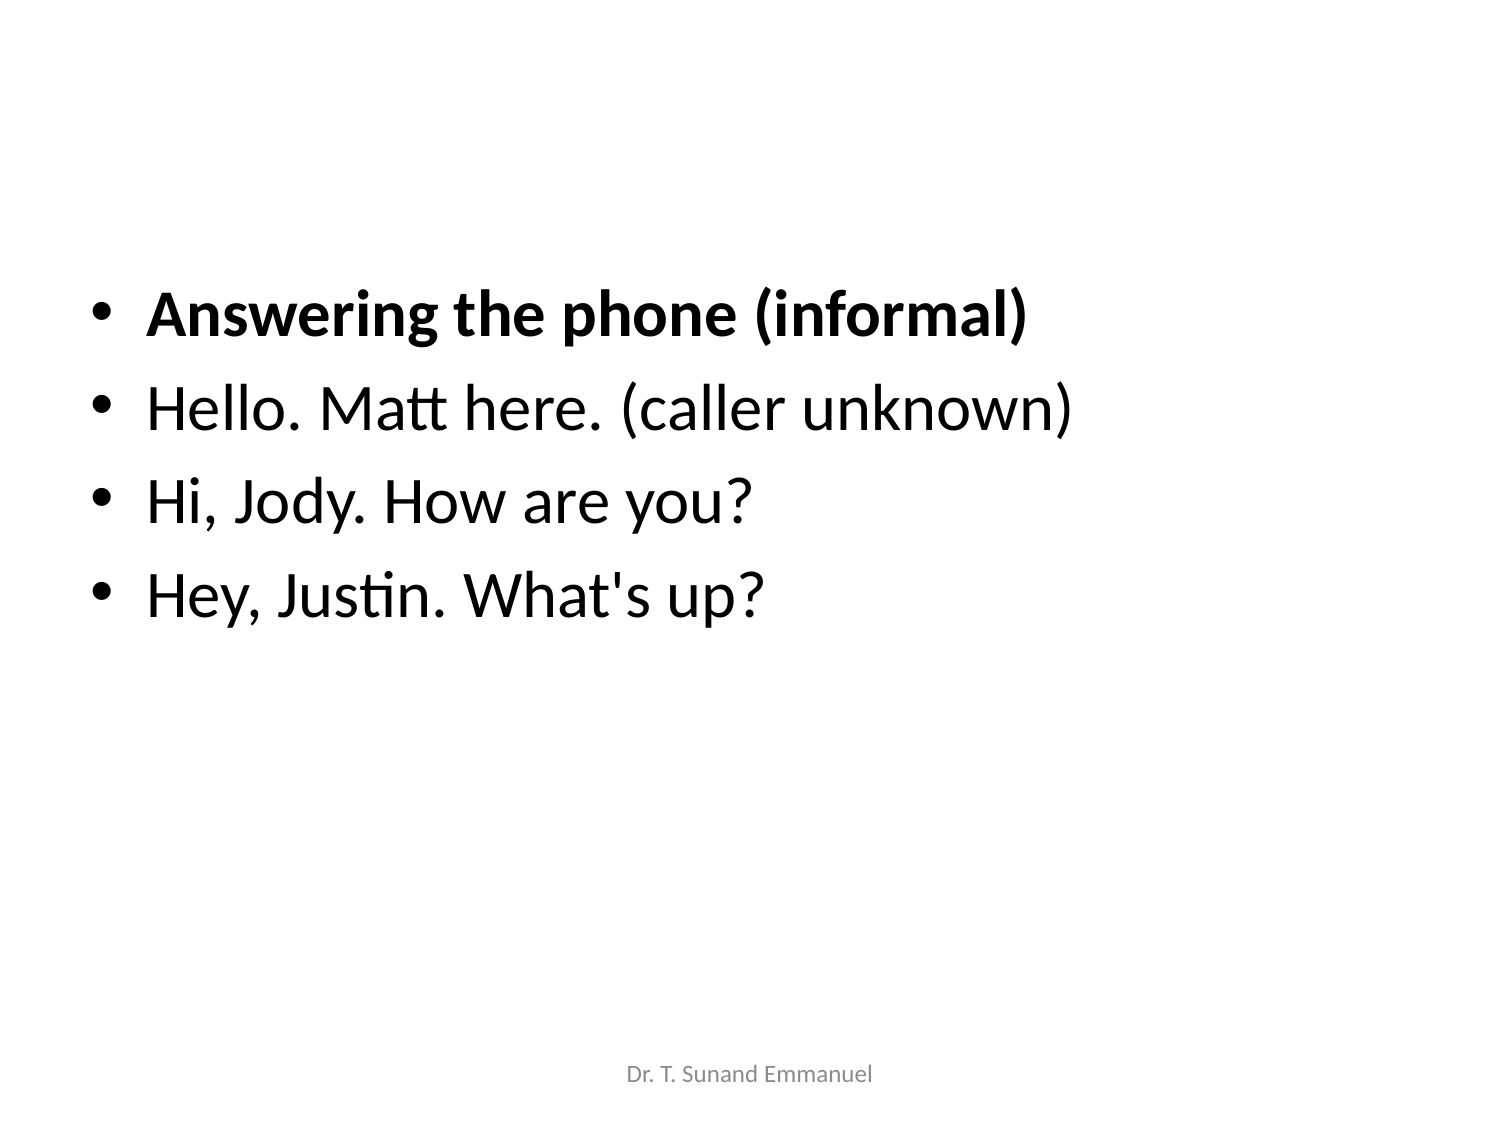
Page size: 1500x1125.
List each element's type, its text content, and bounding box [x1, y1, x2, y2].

footer Dr. T. Sunand Emmanuel [512, 1042, 988, 1103]
list Answering the phone (informal) Hello. Matt here. (caller unknown) Hi, Jody. How are you? Hey, Justin. What's up? [75, 262, 1425, 1005]
